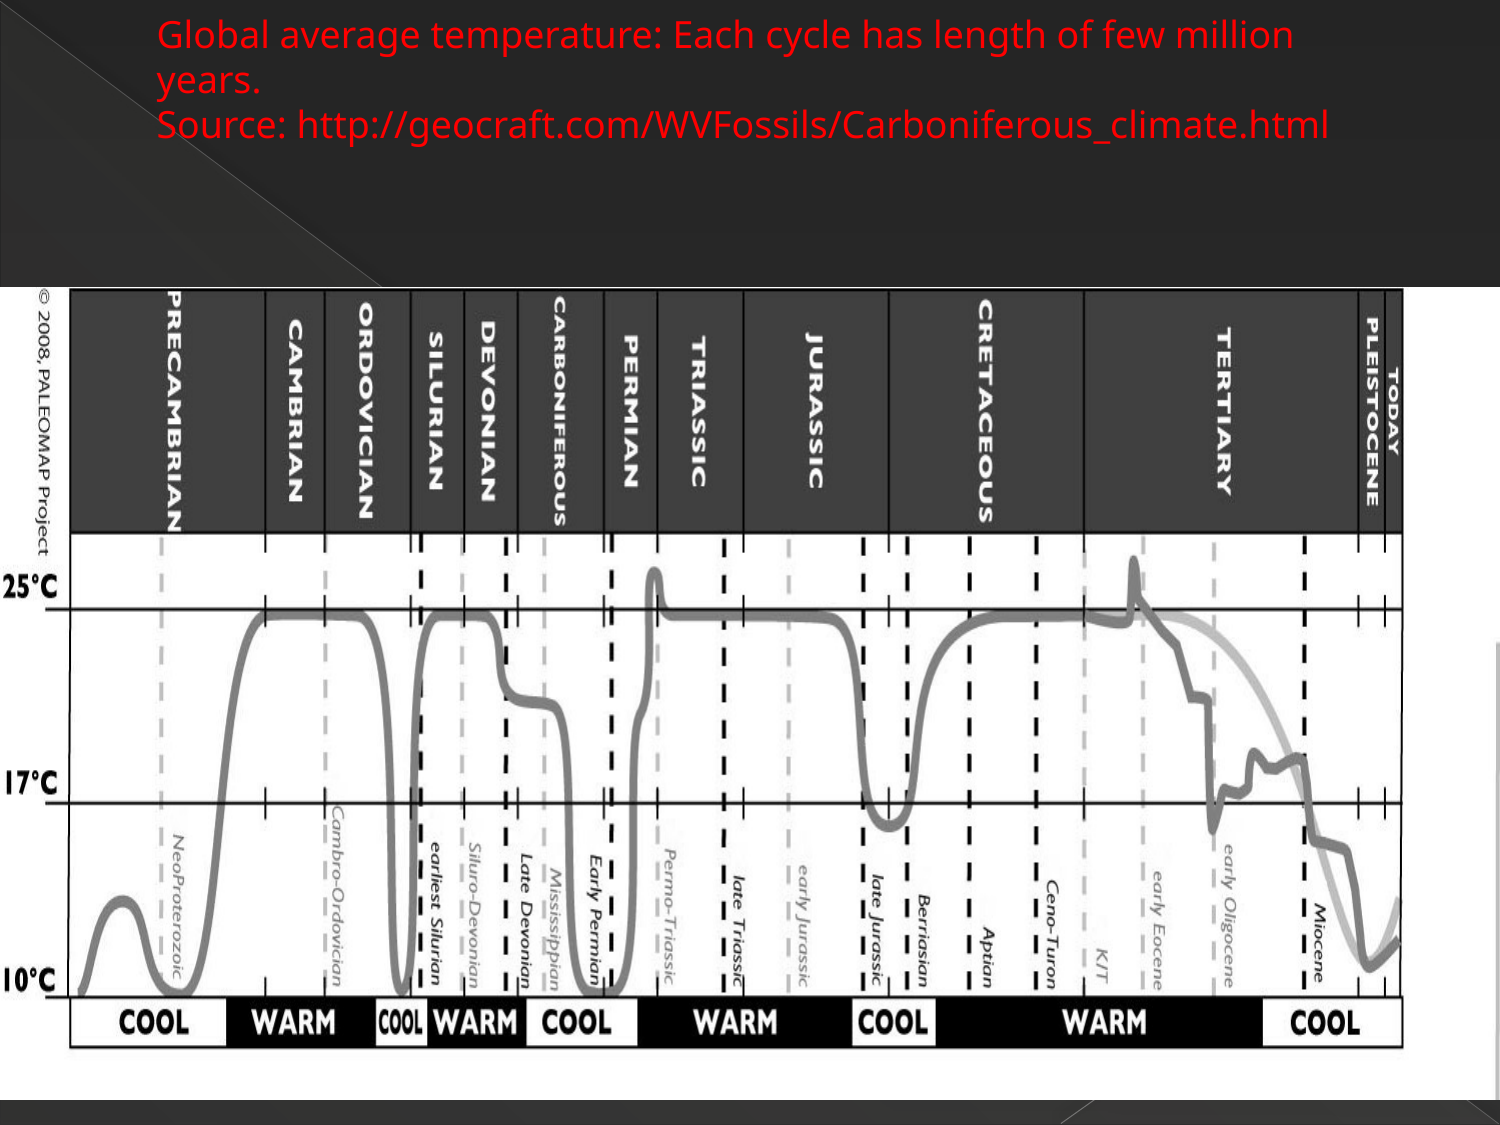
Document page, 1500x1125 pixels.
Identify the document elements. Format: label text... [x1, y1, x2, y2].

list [0, 287, 1500, 1101]
title Global average temperature: Each cycle has length of few million years. Source: http://geocraft.com/WVFossils/Carboniferous_climate.html [62, 0, 1425, 238]
